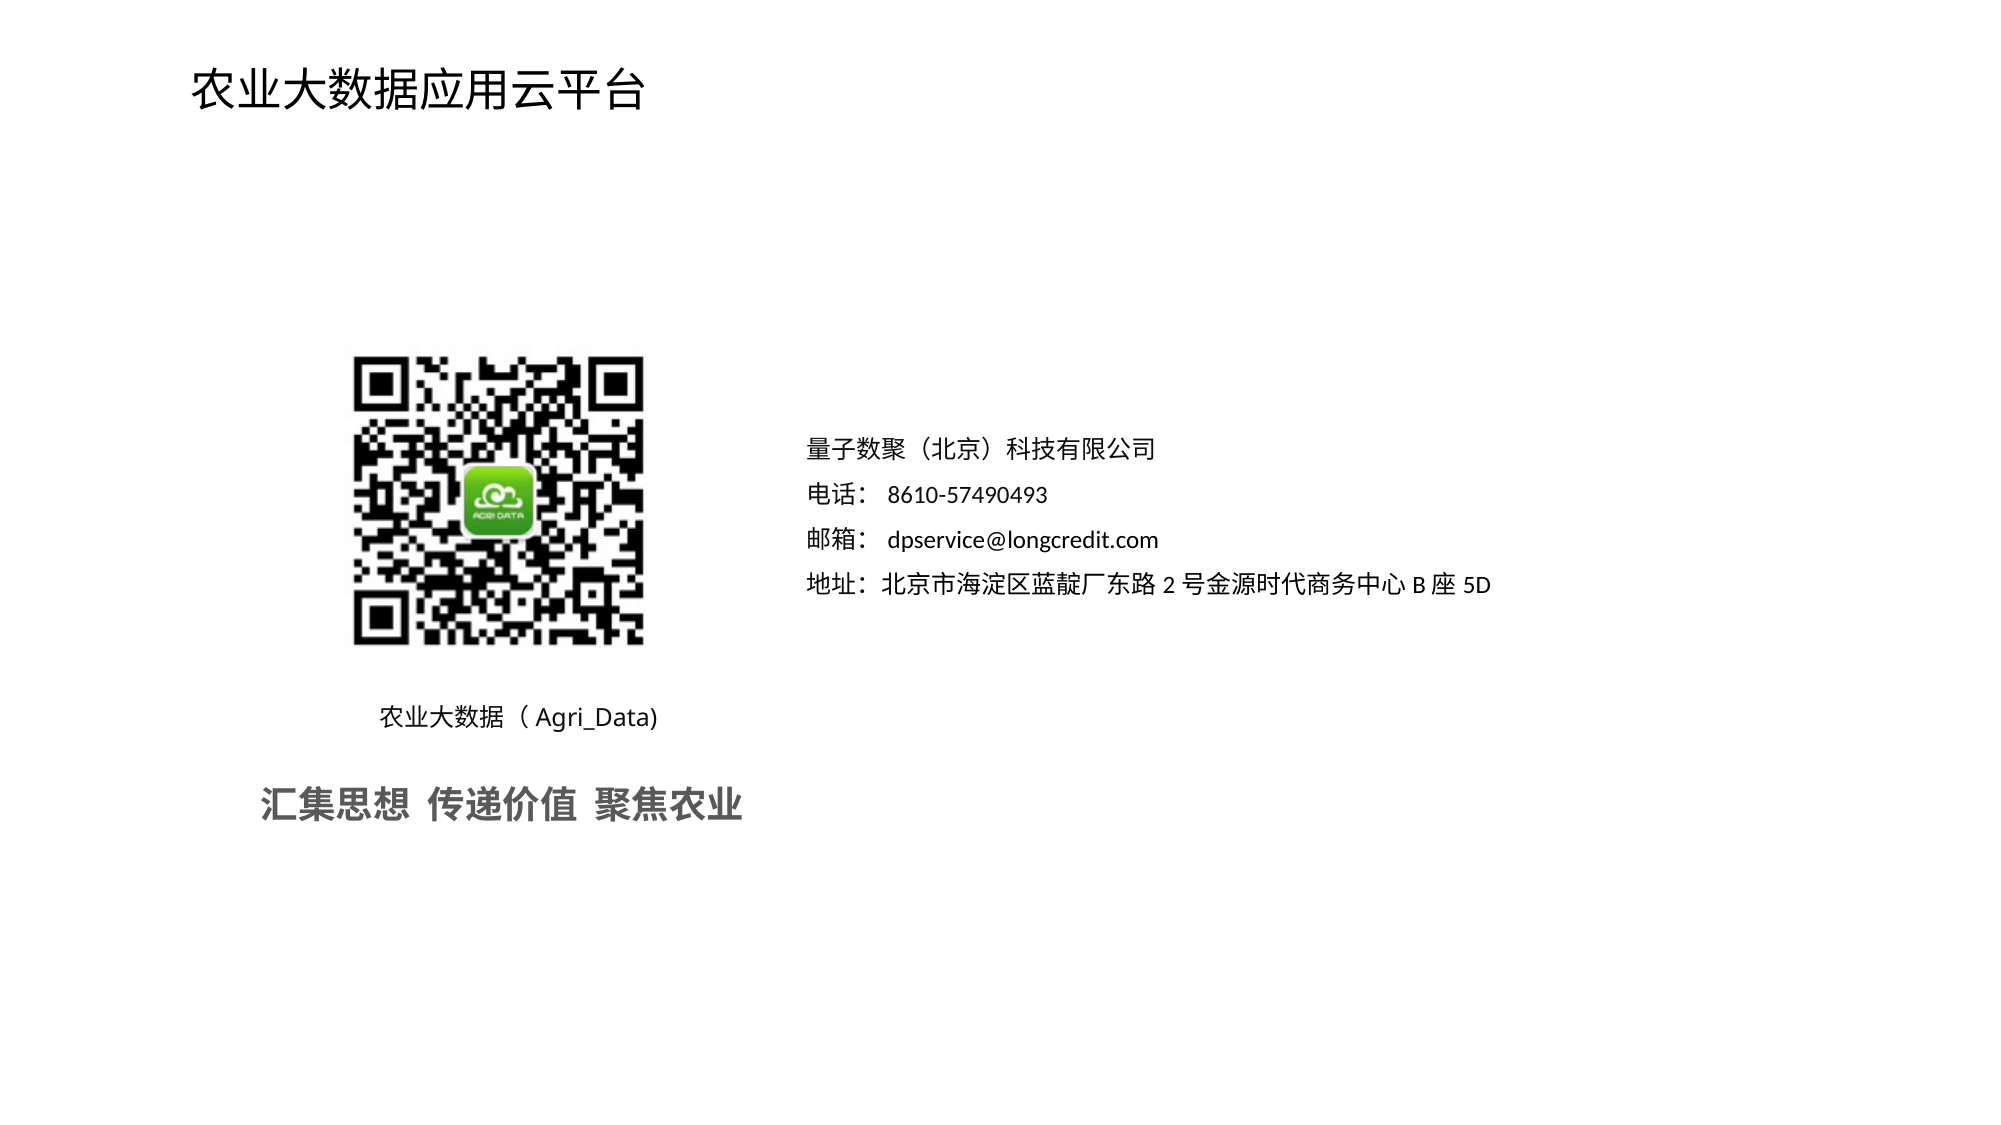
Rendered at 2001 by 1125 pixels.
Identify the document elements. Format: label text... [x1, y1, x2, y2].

picture [331, 335, 667, 662]
text_box 汇集思想 传递价值 聚焦农业 [245, 751, 852, 834]
text_box 农业大数据应用云平台 [175, 53, 664, 124]
text_box 量子数聚（北京）科技有限公司 电话：8610-57490493 邮箱：dpservice@longcredit.com 地址：北京市海淀区蓝靛厂东路2号金源时代商务中心B座5D [791, 411, 1528, 606]
text_box 农业大数据（Agri_Data) [364, 678, 673, 739]
